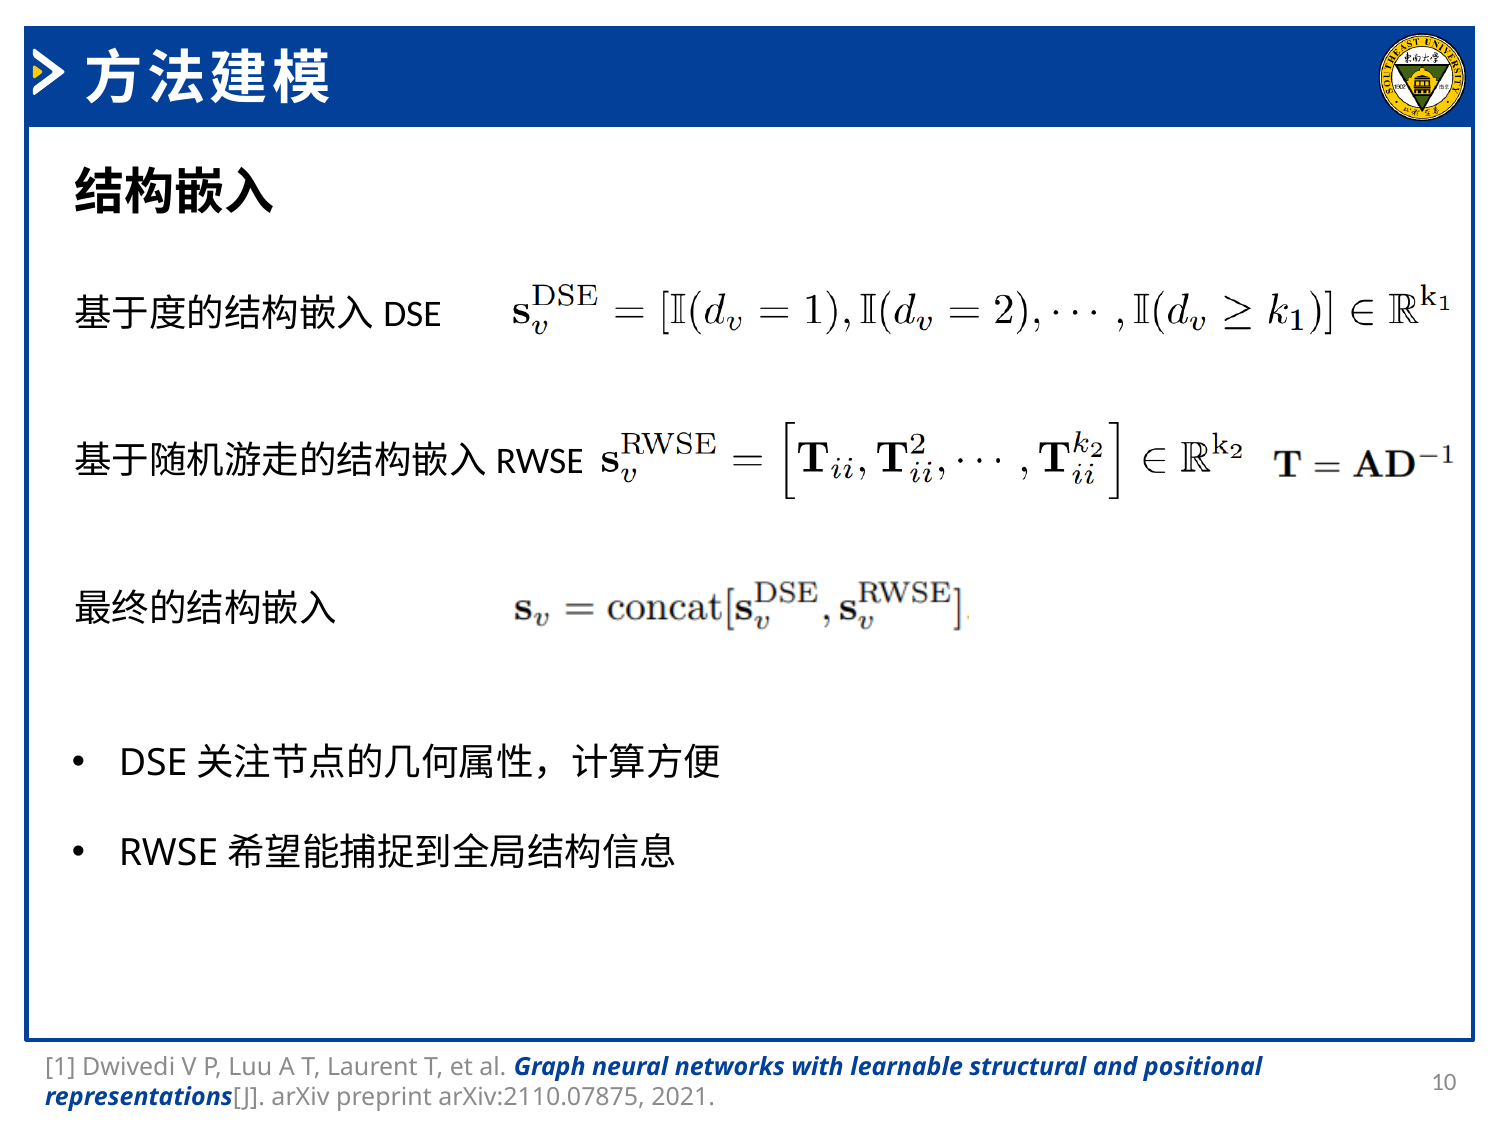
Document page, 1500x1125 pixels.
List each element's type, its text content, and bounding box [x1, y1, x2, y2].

picture [506, 566, 969, 637]
slide_number 10 [1420, 1051, 1472, 1111]
text_box 结构嵌入 [59, 152, 595, 227]
text_box 基于随机游走的结构嵌入RWSE [59, 428, 582, 489]
picture [582, 394, 1252, 513]
text_box [1] Dwivedi V P, Luu A T, Laurent T, et al. Graph neural networks with learnable structural and positional representations[J]. arXiv preprint arXiv:2110.07875, 2021. [30, 1042, 1420, 1111]
text_box DSE关注节点的几何属性，计算方便 RWSE希望能捕捉到全局结构信息 [57, 730, 1459, 971]
picture [480, 264, 1457, 340]
picture [1270, 435, 1457, 486]
text_box 基于度的结构嵌入DSE [59, 281, 470, 341]
picture [1378, 33, 1467, 121]
text_box 最终的结构嵌入 [59, 576, 418, 636]
text_box 方法建模 [70, 32, 605, 118]
